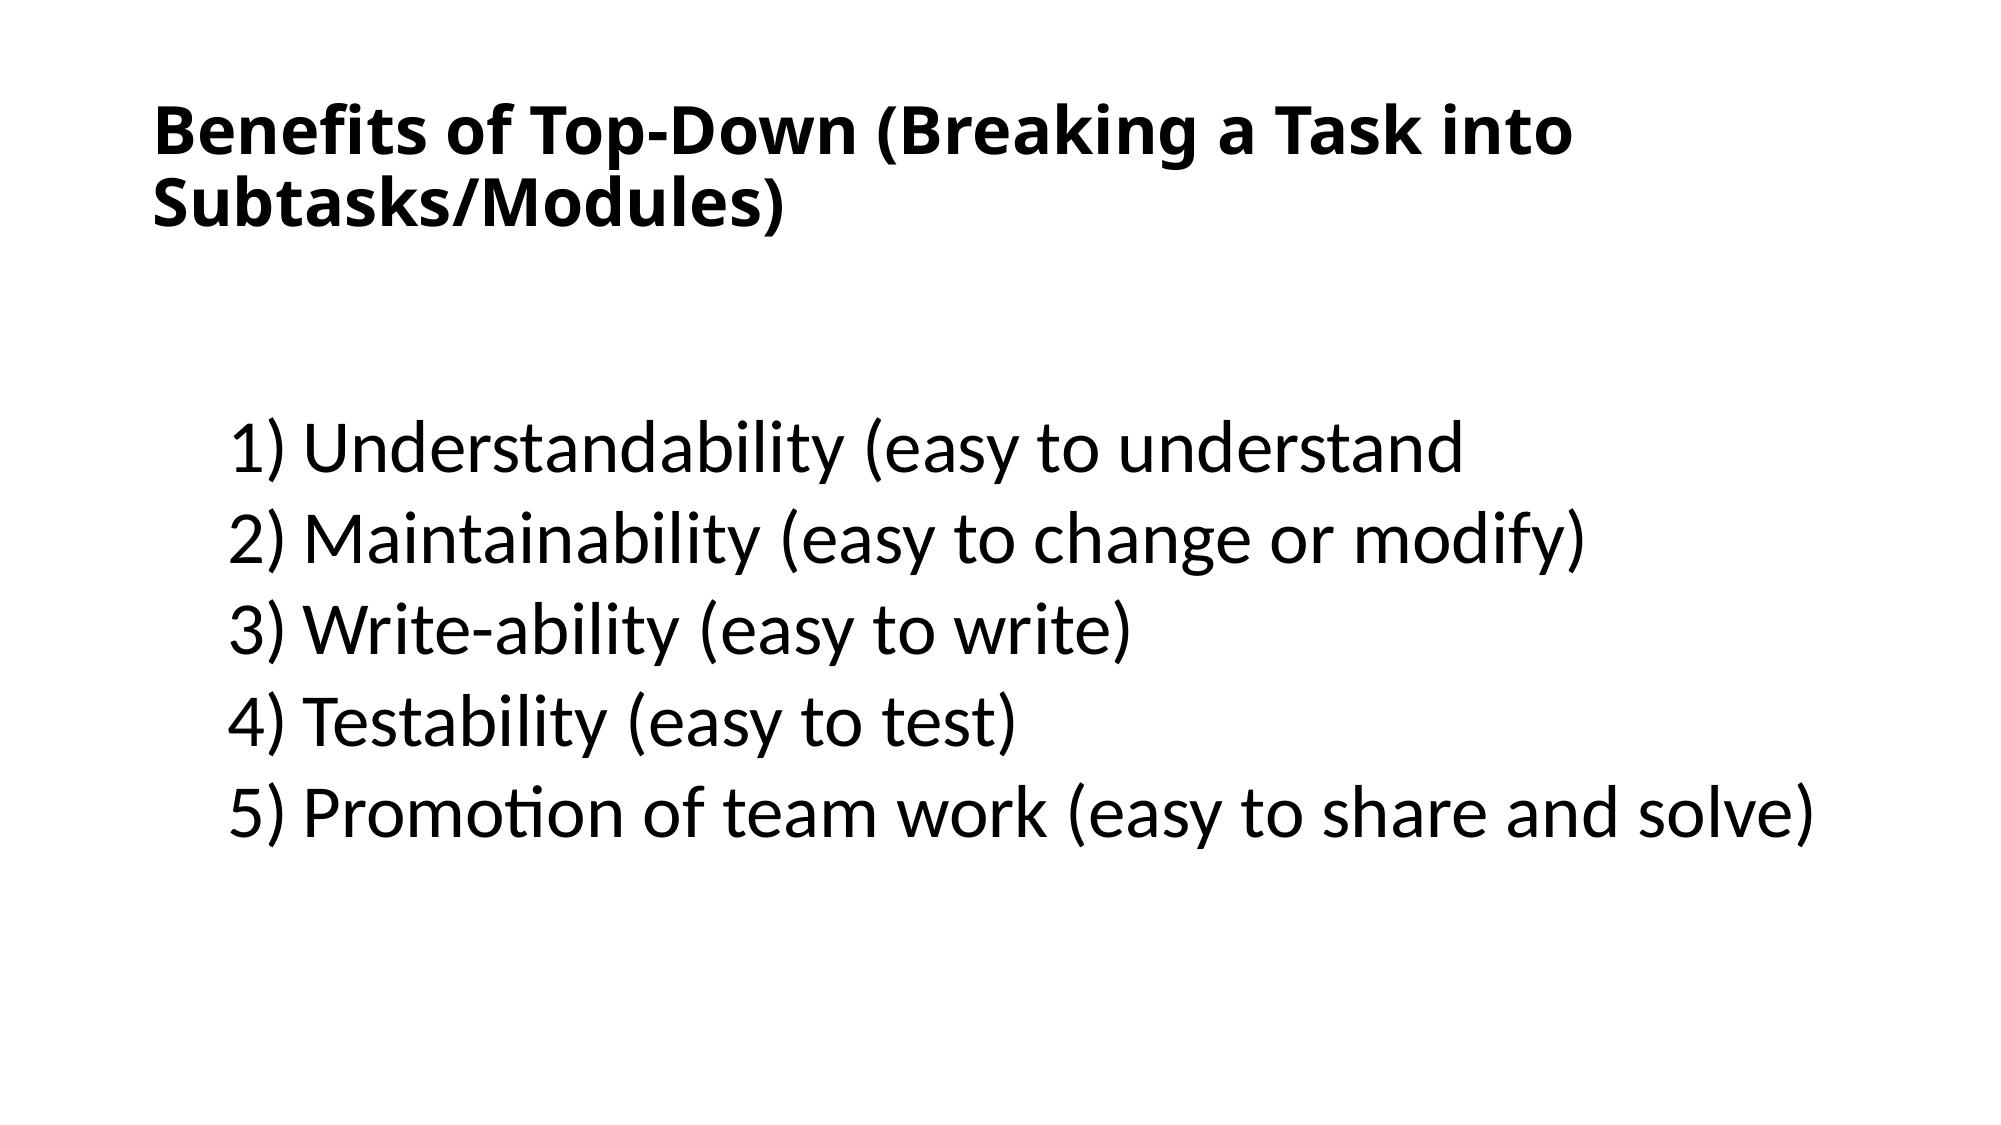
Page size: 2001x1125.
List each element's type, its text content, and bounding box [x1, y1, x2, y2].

list Understandability (easy to understand Maintainability (easy to change or modify) Write-ability (easy to write) Testability (easy to test) Promotion of team work (easy to share and solve) [137, 299, 1863, 1014]
title Benefits of Top-Down (Breaking a Task into Subtasks/Modules) [137, 59, 1863, 278]
